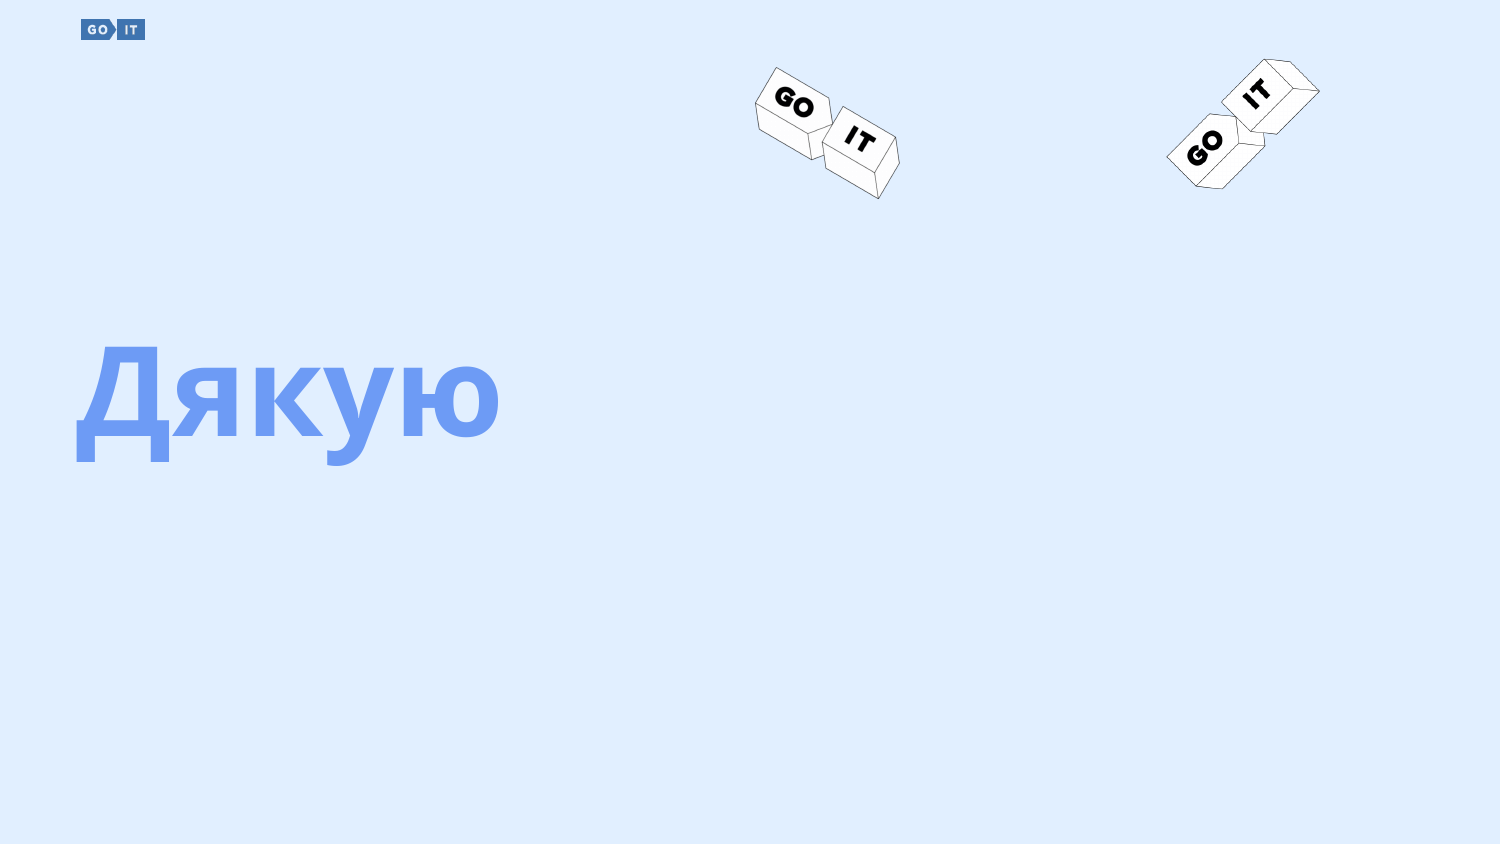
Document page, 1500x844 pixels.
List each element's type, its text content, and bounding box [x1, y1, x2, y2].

text_box Дякую [61, 274, 1287, 477]
picture [734, 40, 920, 226]
picture [81, 19, 145, 40]
picture [1165, 47, 1320, 201]
